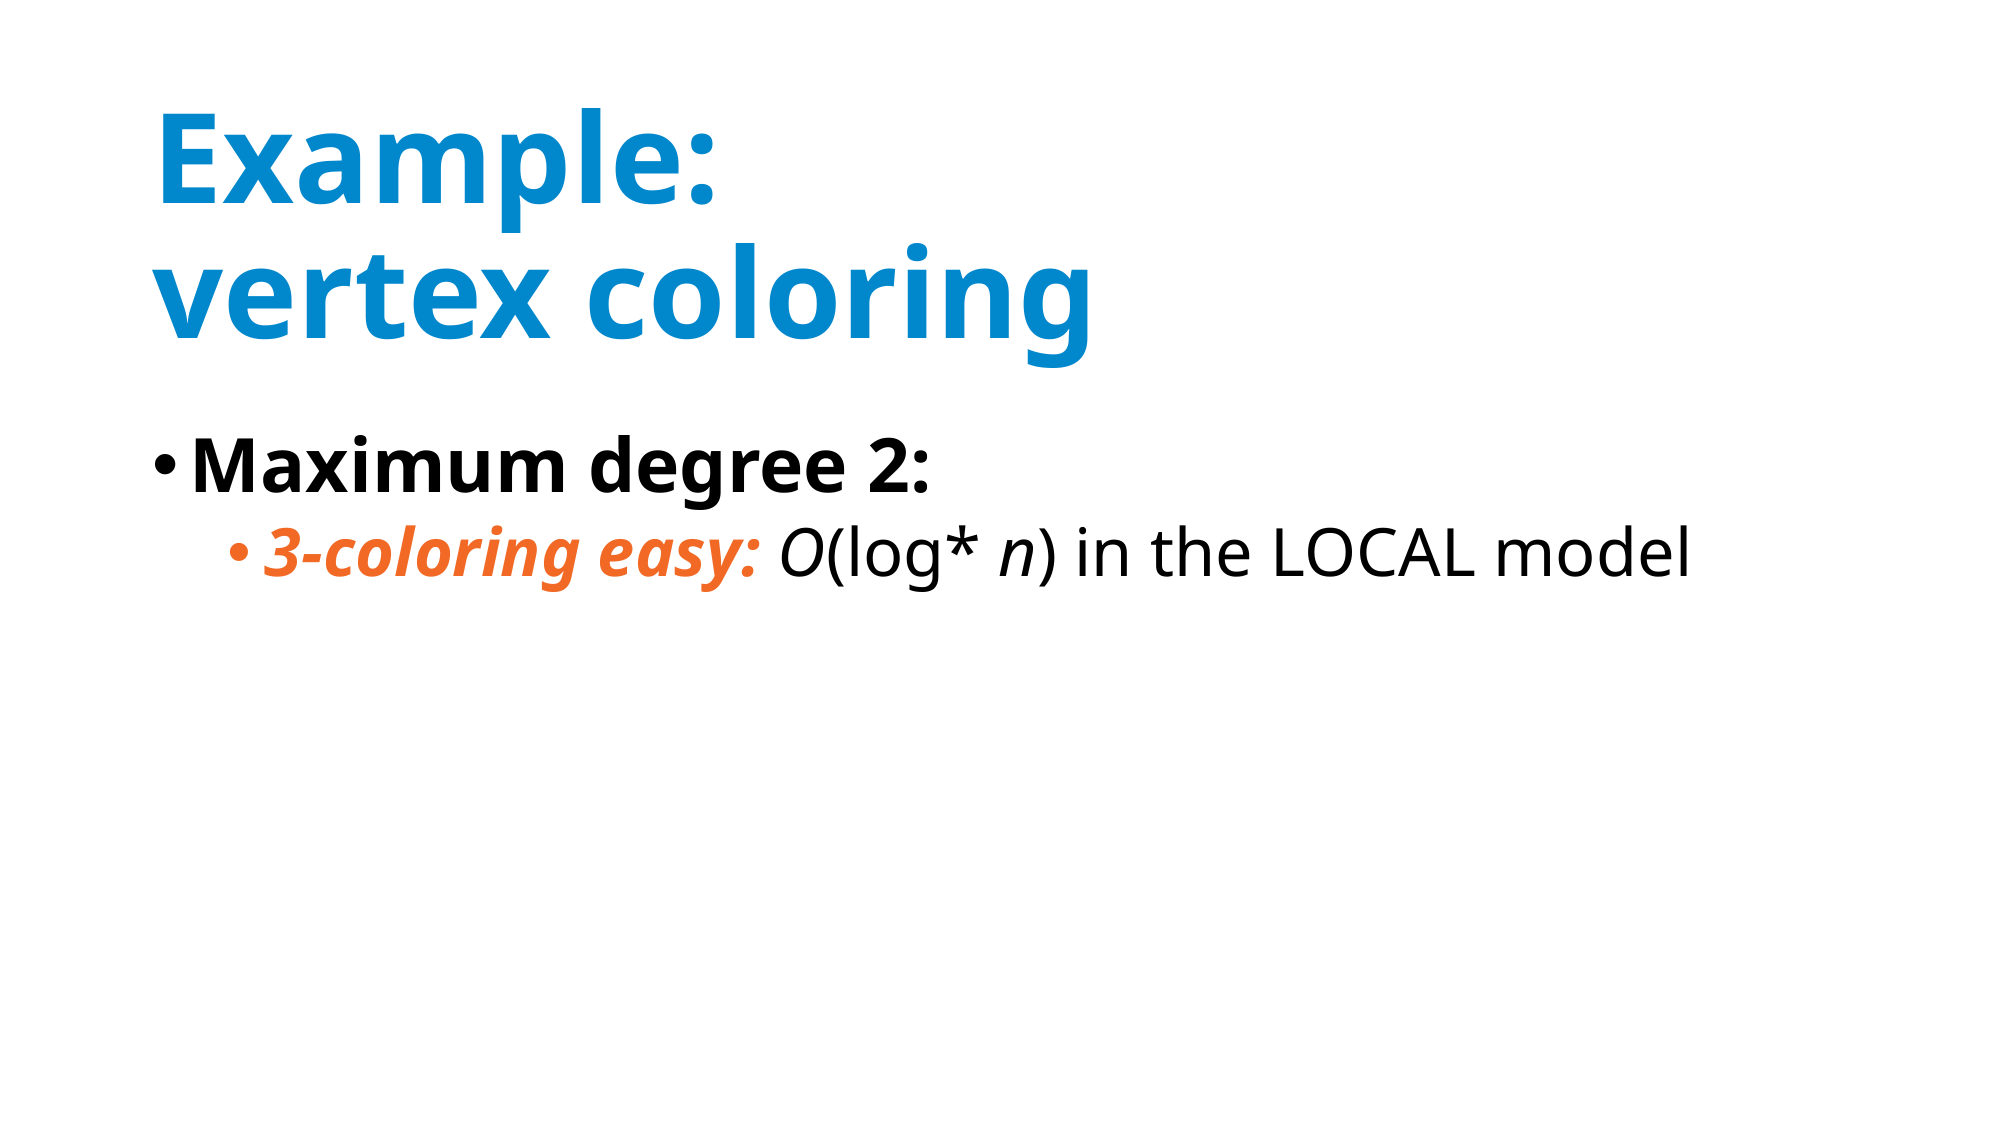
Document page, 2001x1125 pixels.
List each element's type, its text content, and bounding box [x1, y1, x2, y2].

list Maximum degree 2: 3-coloring easy: O(log* n) in the LOCAL model 2-coloring hard: o(n) not possible Maximum degree 4: 5-coloring easy: O(log* n) in the LOCAL model 4-coloring??? [137, 420, 1863, 1014]
title Example: vertex coloring [137, 59, 1863, 401]
